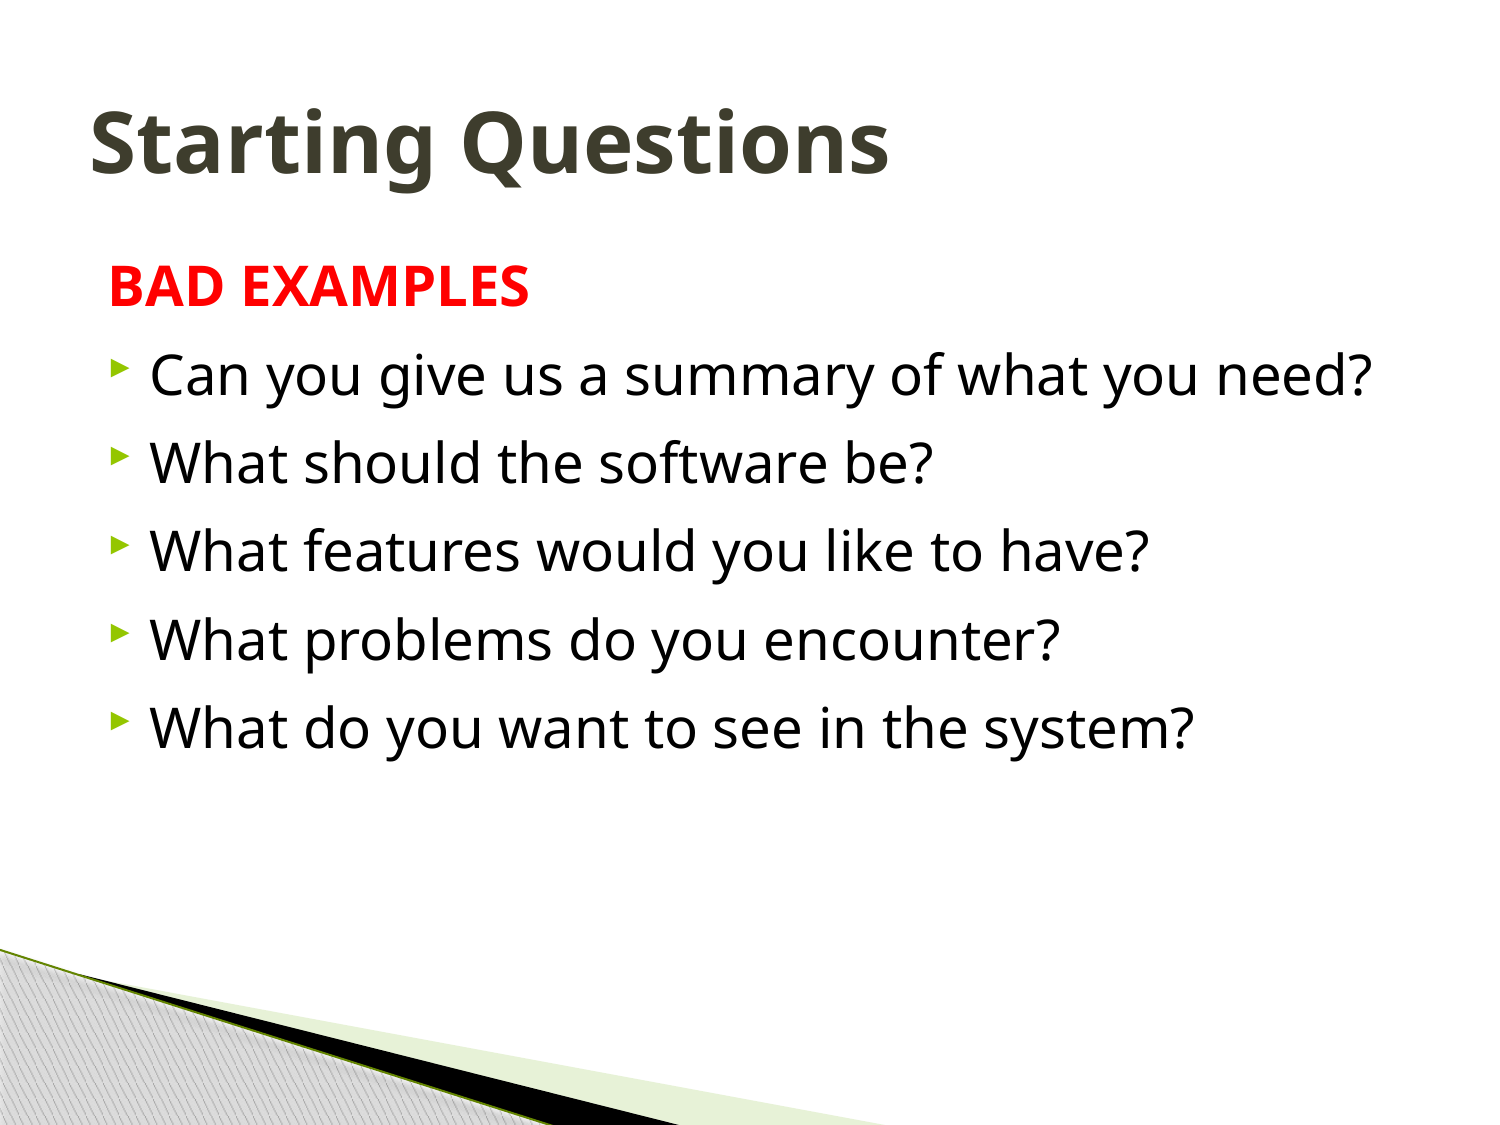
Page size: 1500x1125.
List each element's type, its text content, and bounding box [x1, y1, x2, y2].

title Starting Questions [75, 45, 1425, 233]
list BAD EXAMPLES Can you give us a summary of what you need? What should the software be? What features would you like to have? What problems do you encounter? What do you want to see in the system? [75, 243, 1425, 986]
